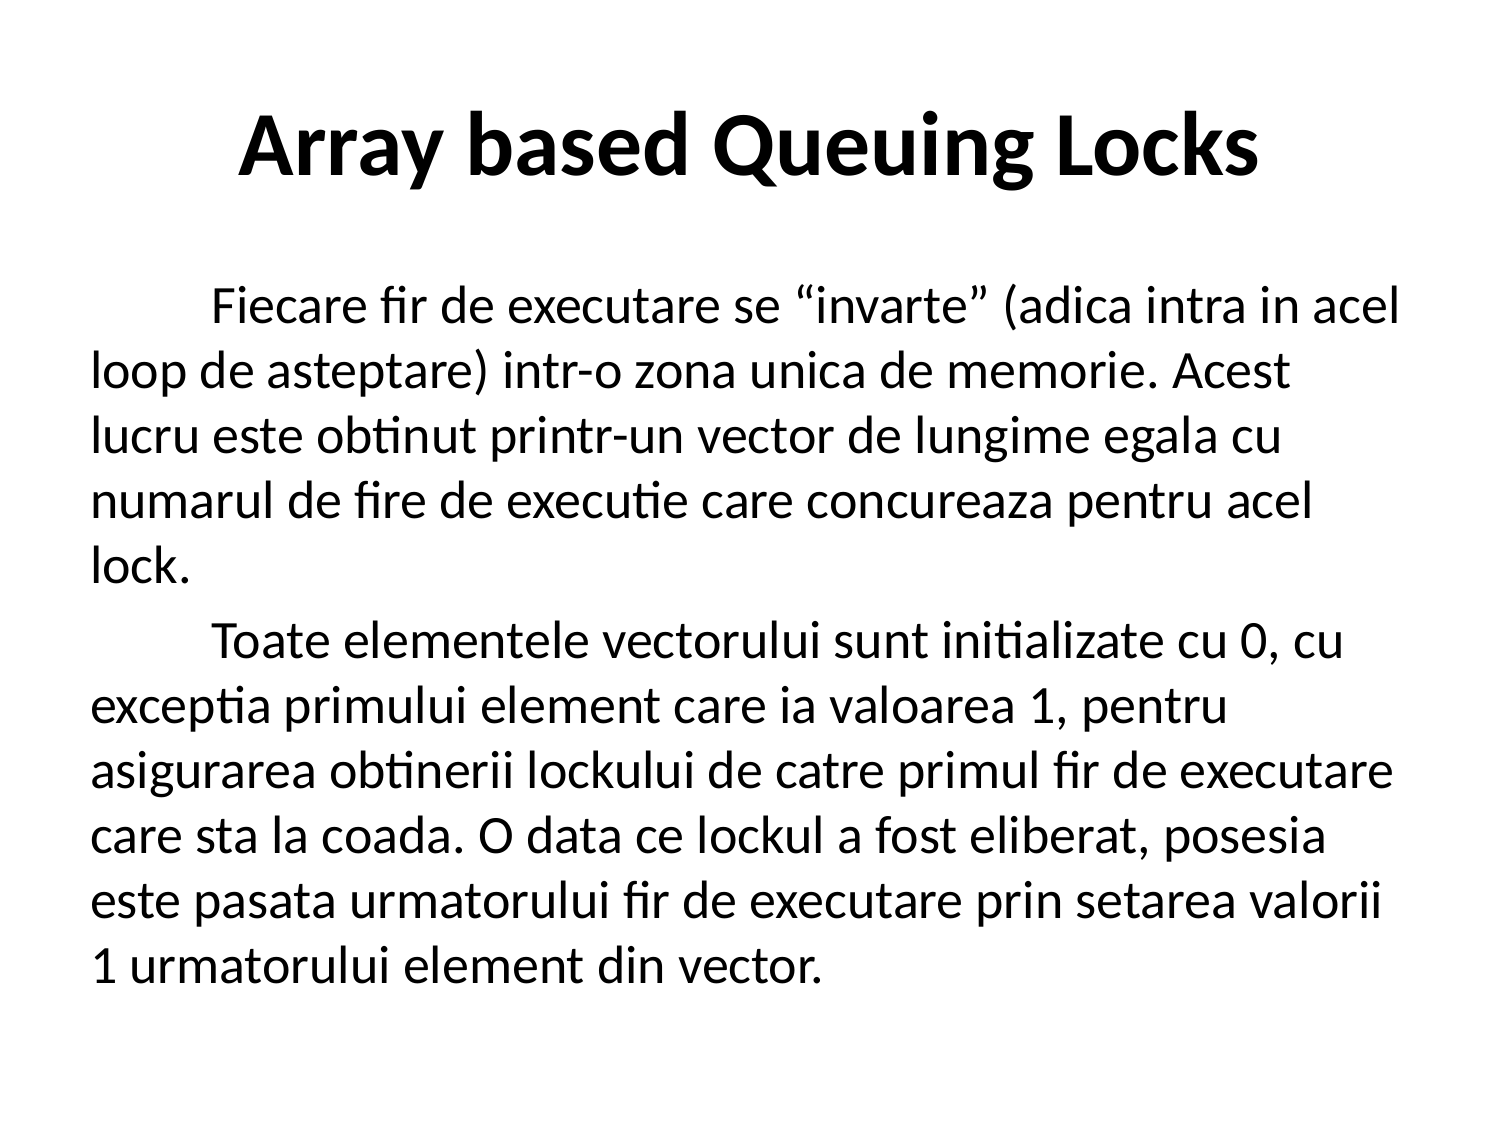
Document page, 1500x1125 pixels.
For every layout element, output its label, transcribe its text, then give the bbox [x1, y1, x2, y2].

list Fiecare fir de executare se “invarte” (adica intra in acel loop de asteptare) intr-o zona unica de memorie. Acest lucru este obtinut printr-un vector de lungime egala cu numarul de fire de executie care concureaza pentru acel lock. Toate elementele vectorului sunt initializate cu 0, cu exceptia primului element care ia valoarea 1, pentru asigurarea obtinerii lockului de catre primul fir de executare care sta la coada. O data ce lockul a fost eliberat, posesia este pasata urmatorului fir de executare prin setarea valorii 1 urmatorului element din vector. [75, 262, 1425, 1005]
title Array based Queuing Locks [75, 45, 1425, 233]
